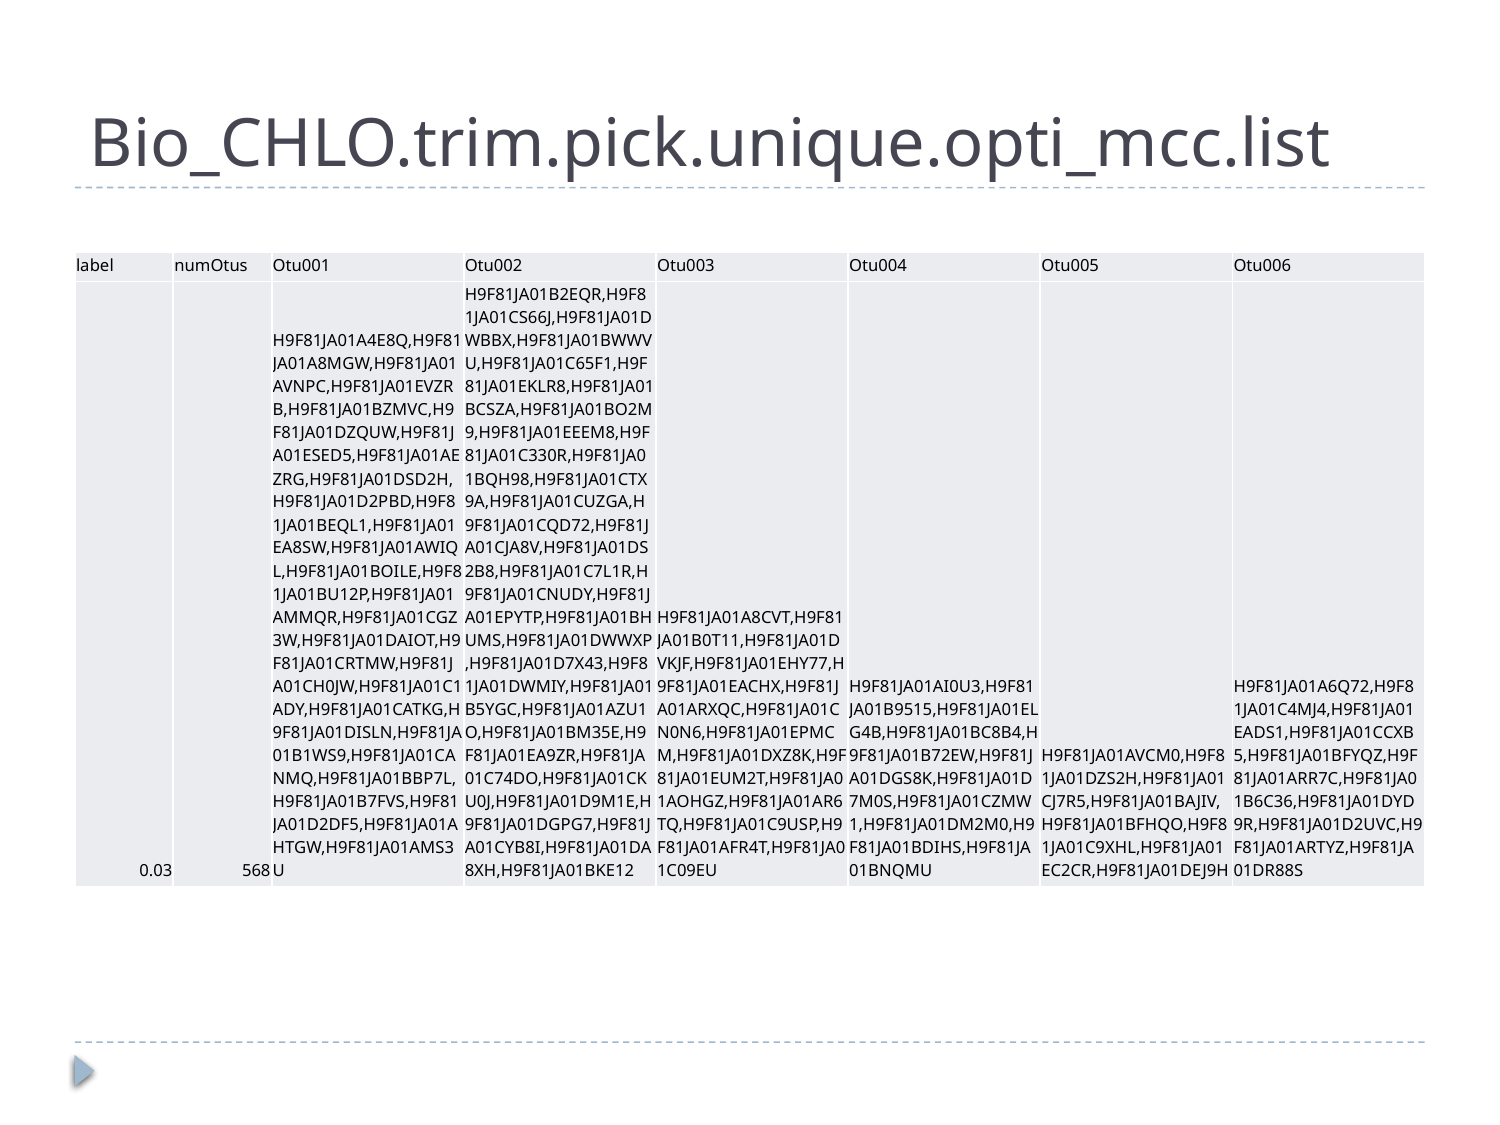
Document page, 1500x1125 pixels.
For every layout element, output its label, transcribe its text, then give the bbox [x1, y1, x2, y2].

table_cell H9F81JA01A4E8Q,H9F81JA01A8MGW,H9F81JA01AVNPC,H9F81JA01EVZRB,H9F81JA01BZMVC,H9F81JA01DZQUW,H9F81JA01ESED5,H9F81JA01AEZRG,H9F81JA01DSD2H,H9F81JA01D2PBD,H9F81JA01BEQL1,H9F81JA01EA8SW,H9F81JA01AWIQL,H9F81JA01BOILE,H9F81JA01BU12P,H9F81JA01AMMQR,H9F81JA01CGZ3W,H9F81JA01DAIOT,H9F81JA01CRTMW,H9F81JA01CH0JW,H9F81JA01C1ADY,H9F81JA01CATKG,H9F81JA01DISLN,H9F81JA01B1WS9,H9F81JA01CANMQ,H9F81JA01BBP7L,H9F81JA01B7FVS,H9F81JA01D2DF5,H9F81JA01AHTGW,H9F81JA01AMS3U [273, 282, 463, 886]
table_cell H9F81JA01A8CVT,H9F81JA01B0T11,H9F81JA01DVKJF,H9F81JA01EHY77,H9F81JA01EACHX,H9F81JA01ARXQC,H9F81JA01CN0N6,H9F81JA01EPMCM,H9F81JA01DXZ8K,H9F81JA01EUM2T,H9F81JA01AOHGZ,H9F81JA01AR6TQ,H9F81JA01C9USP,H9F81JA01AFR4T,H9F81JA01C09EU [657, 282, 847, 886]
table_cell H9F81JA01AI0U3,H9F81JA01B9515,H9F81JA01ELG4B,H9F81JA01BC8B4,H9F81JA01B72EW,H9F81JA01DGS8K,H9F81JA01D7M0S,H9F81JA01CZMW1,H9F81JA01DM2M0,H9F81JA01BDIHS,H9F81JA01BNQMU [849, 282, 1039, 886]
table_header label [76, 253, 172, 281]
table_cell H9F81JA01AVCM0,H9F81JA01DZS2H,H9F81JA01CJ7R5,H9F81JA01BAJIV,H9F81JA01BFHQO,H9F81JA01C9XHL,H9F81JA01EC2CR,H9F81JA01DEJ9H [1041, 282, 1232, 886]
table_cell 0.03 [76, 282, 172, 886]
table_header Otu004 [849, 253, 1039, 281]
table_header numOtus [174, 253, 271, 281]
table_cell H9F81JA01B2EQR,H9F81JA01CS66J,H9F81JA01DWBBX,H9F81JA01BWWVU,H9F81JA01C65F1,H9F81JA01EKLR8,H9F81JA01BCSZA,H9F81JA01BO2M9,H9F81JA01EEEM8,H9F81JA01C330R,H9F81JA01BQH98,H9F81JA01CTX9A,H9F81JA01CUZGA,H9F81JA01CQD72,H9F81JA01CJA8V,H9F81JA01DS2B8,H9F81JA01C7L1R,H9F81JA01CNUDY,H9F81JA01EPYTP,H9F81JA01BHUMS,H9F81JA01DWWXP,H9F81JA01D7X43,H9F81JA01DWMIY,H9F81JA01B5YGC,H9F81JA01AZU1O,H9F81JA01BM35E,H9F81JA01EA9ZR,H9F81JA01C74DO,H9F81JA01CKU0J,H9F81JA01D9M1E,H9F81JA01DGPG7,H9F81JA01CYB8I,H9F81JA01DA8XH,H9F81JA01BKE12 [465, 282, 655, 886]
table_header Otu005 [1041, 253, 1232, 281]
table_header Otu003 [657, 253, 847, 281]
table_header Otu006 [1233, 253, 1424, 281]
table_cell H9F81JA01A6Q72,H9F81JA01C4MJ4,H9F81JA01EADS1,H9F81JA01CCXB5,H9F81JA01BFYQZ,H9F81JA01ARR7C,H9F81JA01B6C36,H9F81JA01DYD9R,H9F81JA01D2UVC,H9F81JA01ARTYZ,H9F81JA01DR88S [1233, 282, 1424, 886]
table_header Otu002 [465, 253, 655, 281]
table_header Otu001 [273, 253, 463, 281]
table_cell 568 [174, 282, 271, 886]
title Bio_CHLO.trim.pick.unique.opti_mcc.list [75, 37, 1425, 188]
